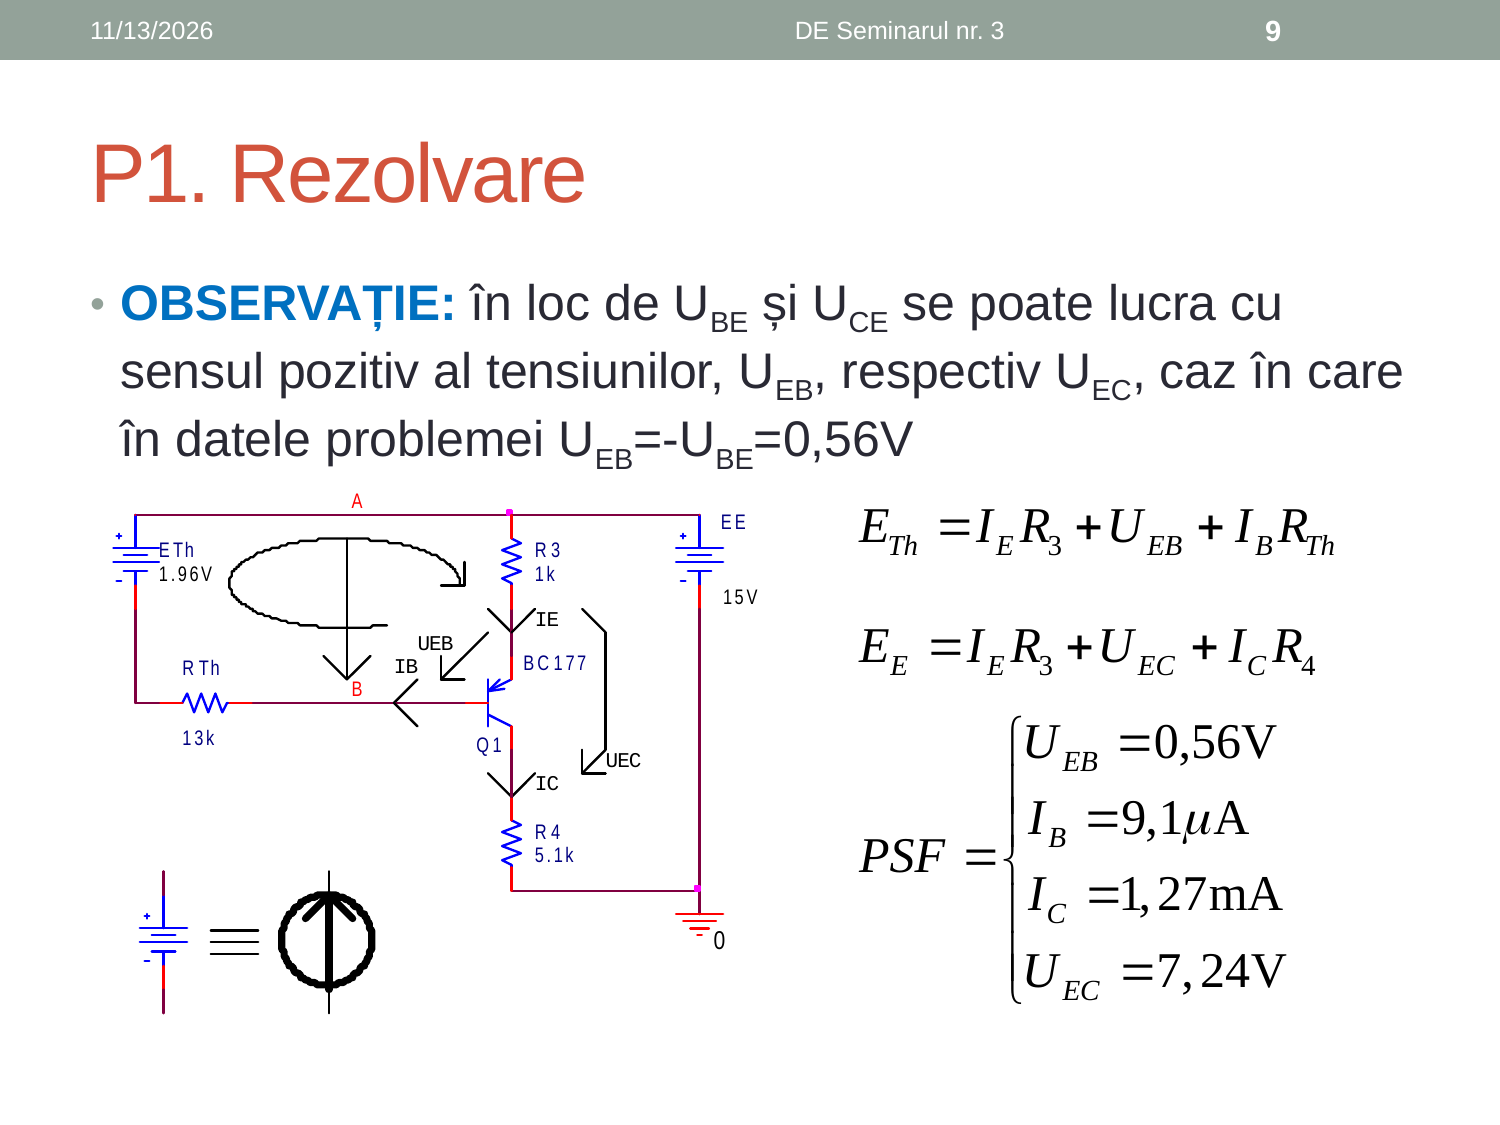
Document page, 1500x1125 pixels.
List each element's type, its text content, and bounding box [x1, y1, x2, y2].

list OBSERVAȚIE: în loc de UBE și UCE se poate lucra cu sensul pozitiv al tensiunilor, UEB, respectiv UEC, caz în care în datele problemei UEB=-UBE=0,56V [75, 262, 1425, 1063]
footer DE Seminarul nr. 3 [562, 3, 1238, 57]
picture [112, 492, 825, 1035]
title P1. Rezolvare [75, 87, 1425, 250]
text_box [849, 612, 1326, 688]
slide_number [75, 3, 550, 57]
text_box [849, 705, 1296, 1015]
slide_number 9 [1250, 3, 1425, 57]
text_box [849, 492, 1346, 569]
